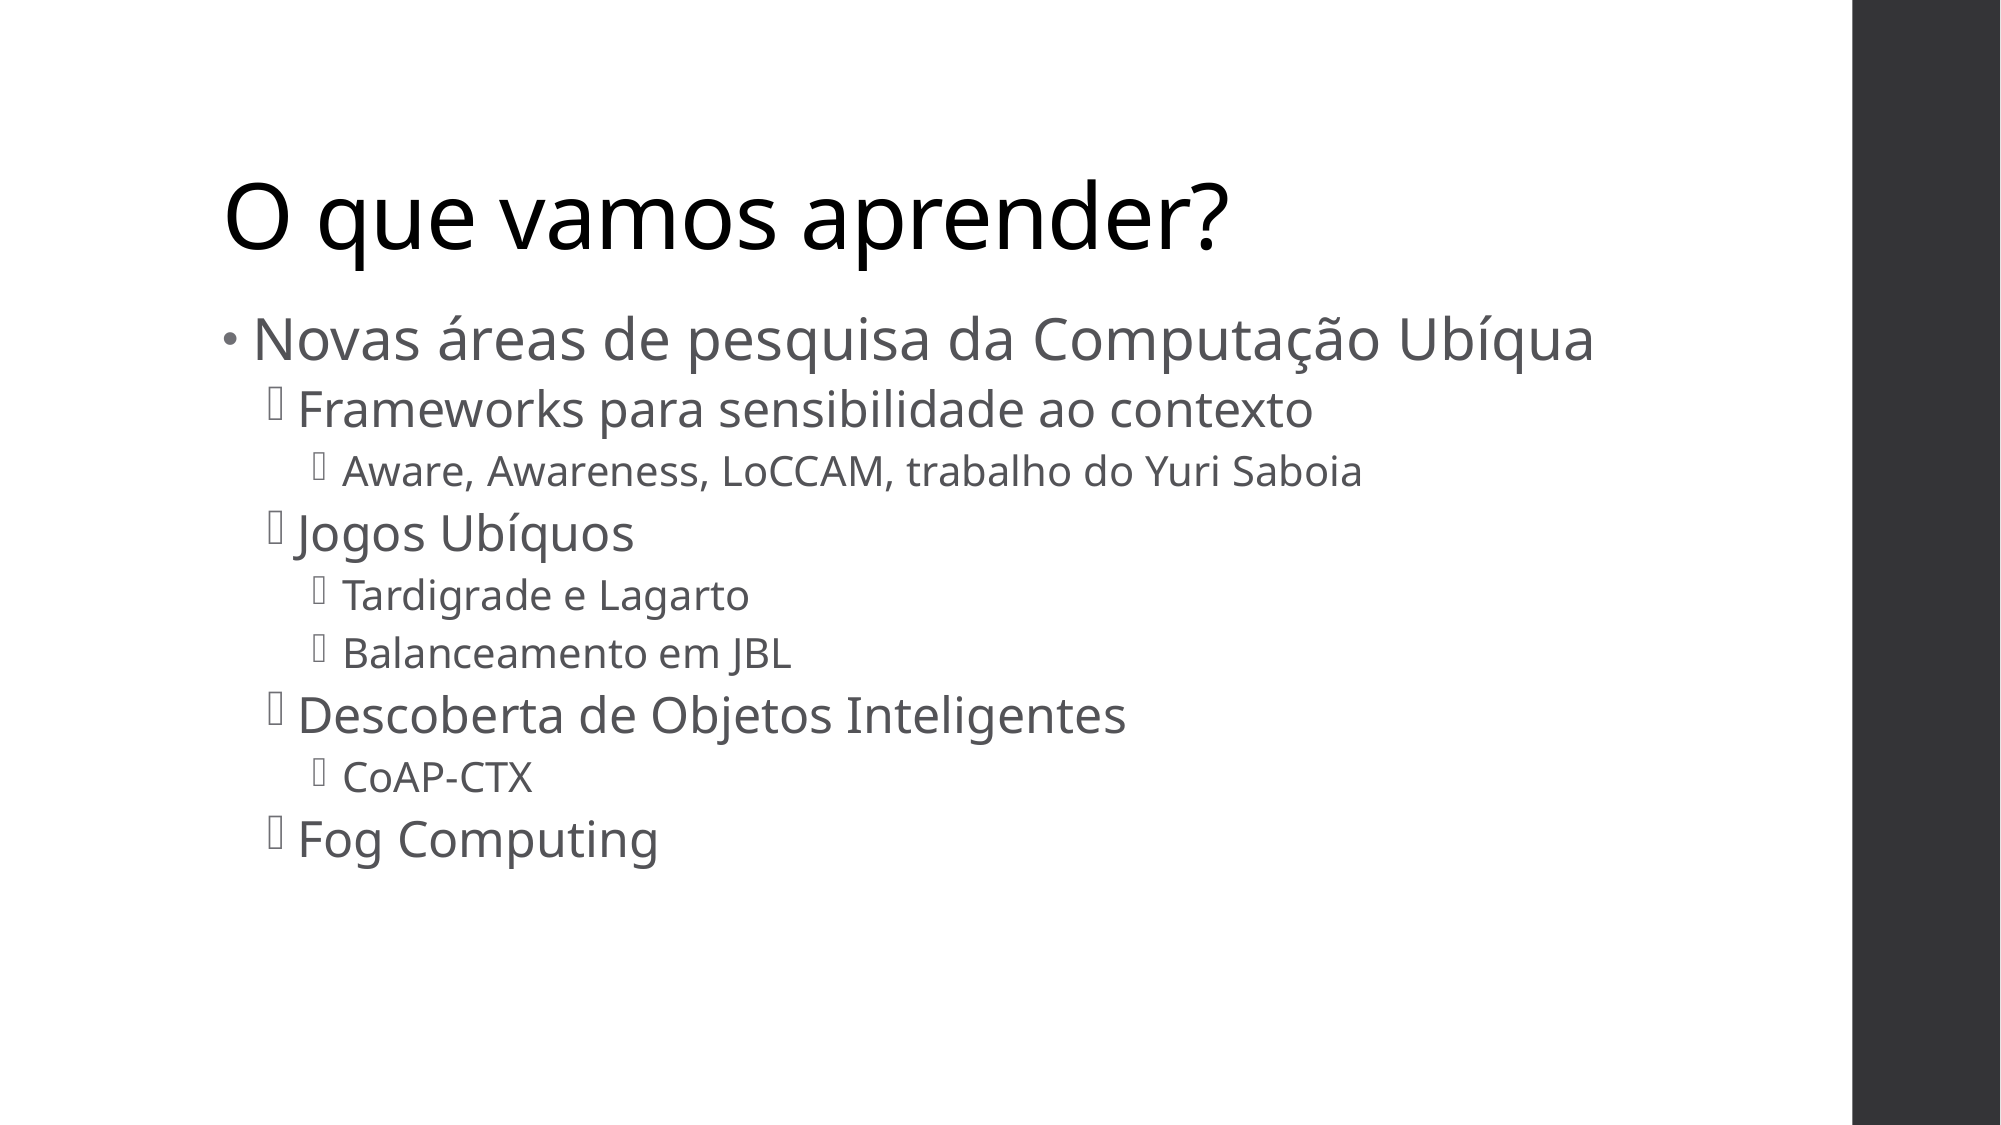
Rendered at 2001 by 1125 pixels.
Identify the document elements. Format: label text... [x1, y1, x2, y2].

list Novas áreas de pesquisa da Computação Ubíqua Frameworks para sensibilidade ao contexto Aware, Awareness, LoCCAM, trabalho do Yuri Saboia Jogos Ubíquos Tardigrade e Lagarto Balanceamento em JBL Descoberta de Objetos Inteligentes CoAP-CTX Fog Computing [206, 299, 1617, 1014]
title O que vamos aprender? [206, 60, 1797, 278]
